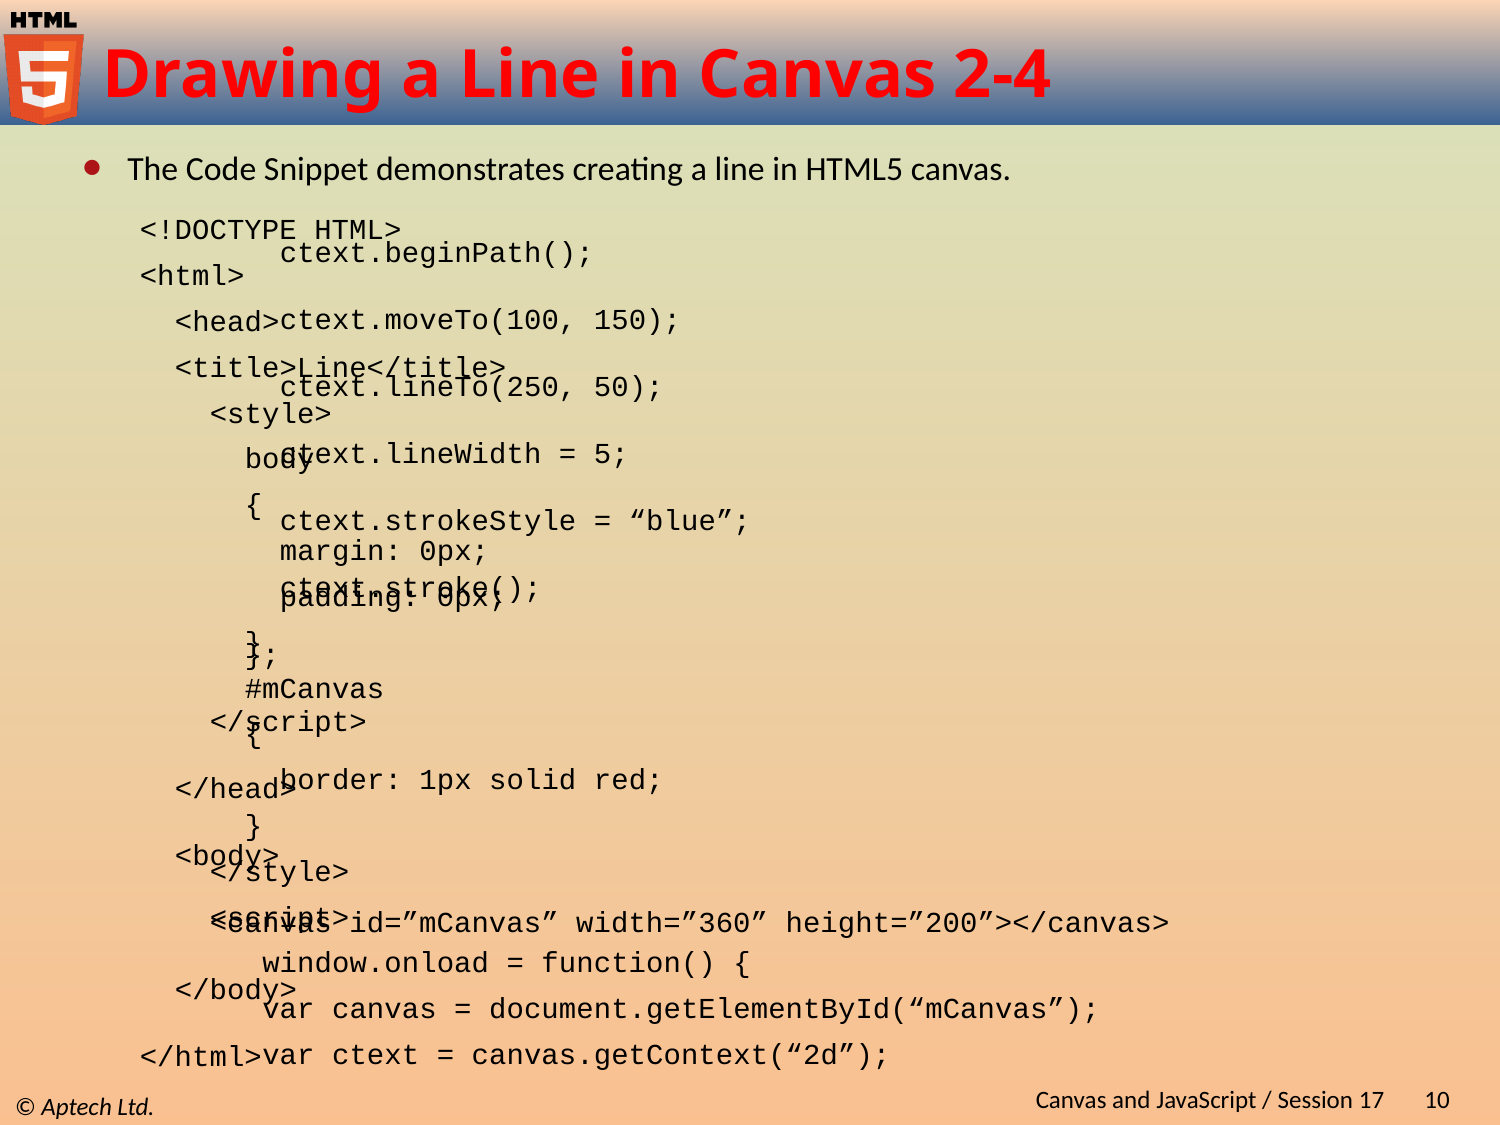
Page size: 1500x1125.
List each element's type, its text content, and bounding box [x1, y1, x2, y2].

text_box ctext.beginPath(); ctext.moveTo(100, 150); ctext.lineTo(250, 50); ctext.lineWidth = 5; ctext.strokeStyle = “blue”; ctext.stroke(); }; </script> </head> <body> <canvas id=”mCanvas” width=”360” height=”200”></canvas> </body> </html> [125, 236, 1350, 1097]
picture [0, 12, 100, 125]
slide_number 10 [1400, 1084, 1465, 1113]
title Drawing a Line in Canvas 2-4 [87, 37, 1338, 106]
footer Canvas and JavaScript / Session 17 [412, 1084, 1400, 1113]
text_box The Code Snippet demonstrates creating a line in HTML5 canvas. [37, 137, 1375, 238]
